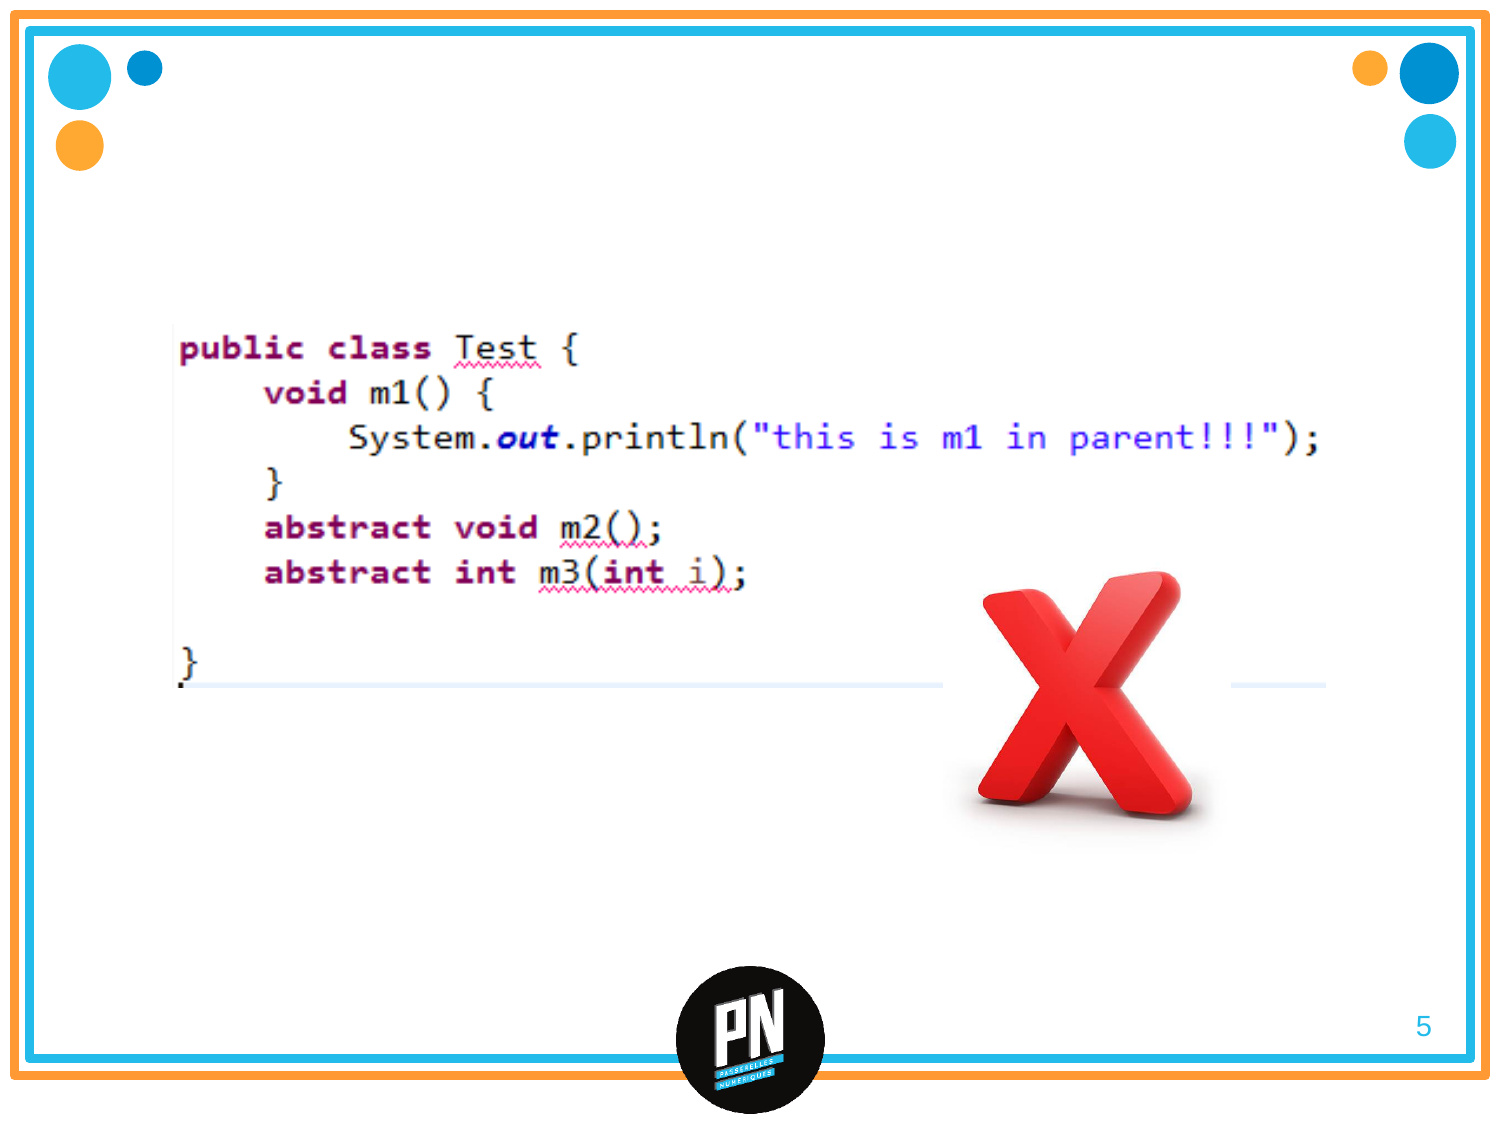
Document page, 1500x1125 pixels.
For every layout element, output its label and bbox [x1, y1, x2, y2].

picture [172, 324, 1326, 866]
picture [674, 964, 826, 1115]
